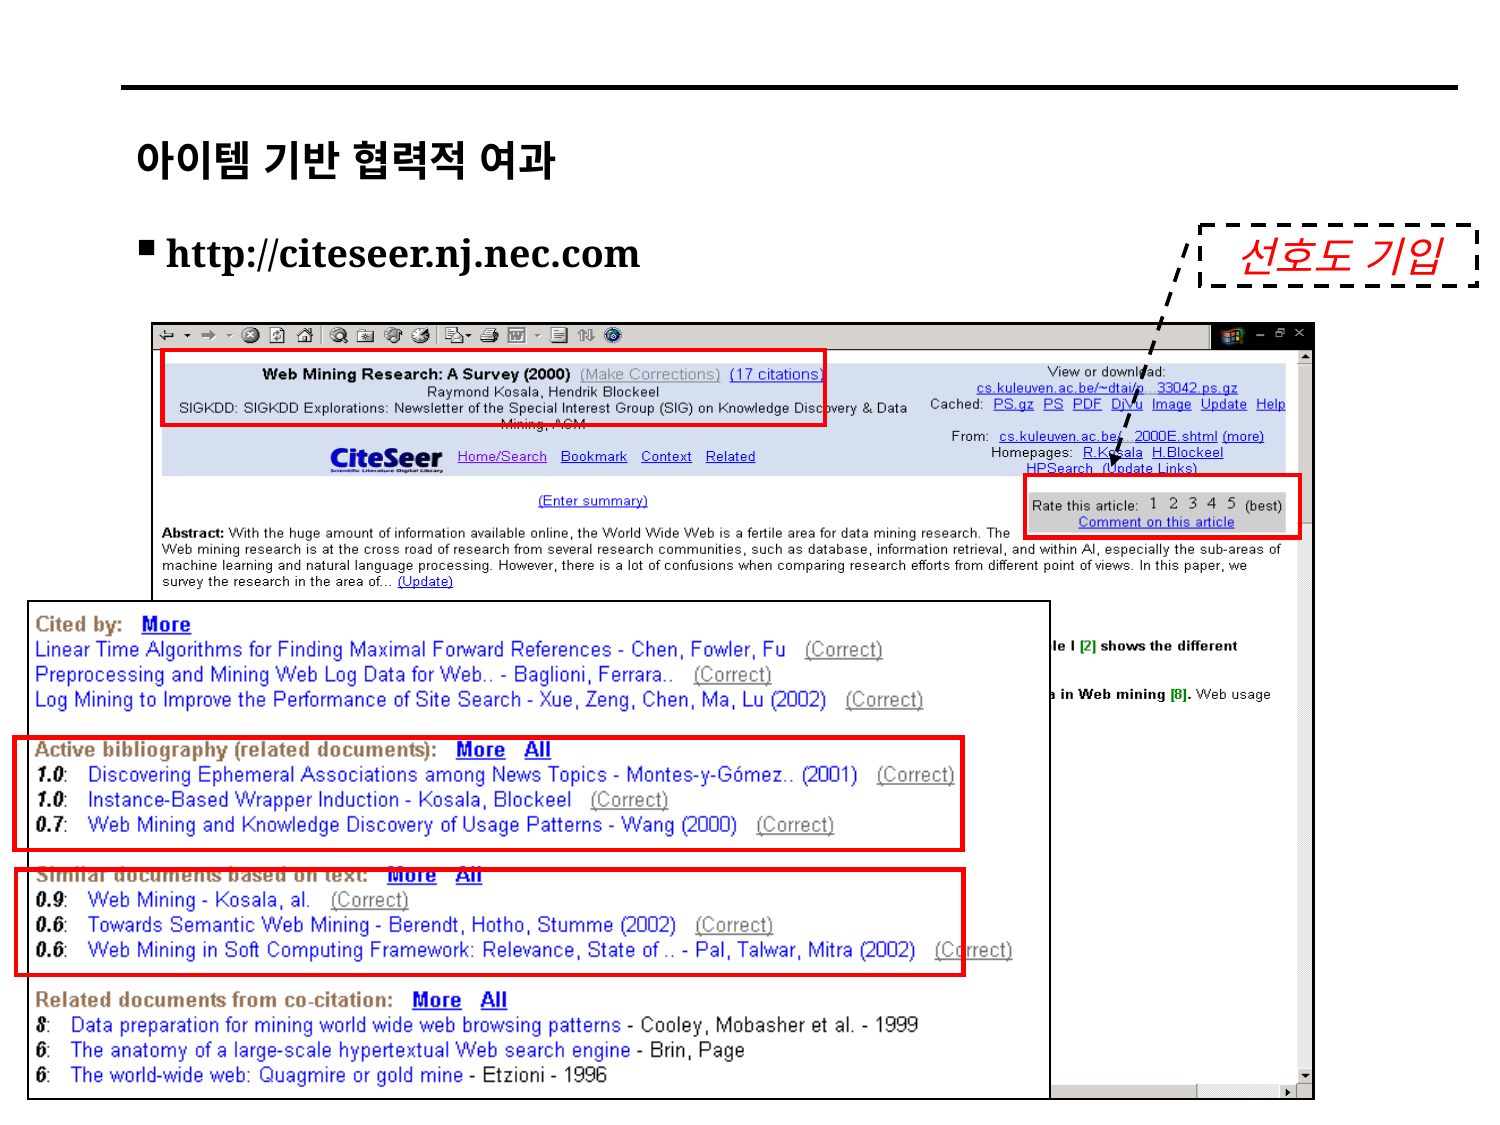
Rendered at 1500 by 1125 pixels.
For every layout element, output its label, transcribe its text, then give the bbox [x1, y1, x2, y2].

text_box 선호도 기입 [1199, 224, 1478, 286]
title 아이템 기반 협력적 여과 [122, 127, 1451, 193]
text_box [15, 869, 24, 975]
list http://citeseer.nj.nec.com [122, 230, 1448, 915]
text_box [14, 737, 24, 850]
picture [153, 324, 1313, 1098]
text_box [29, 602, 1049, 1098]
